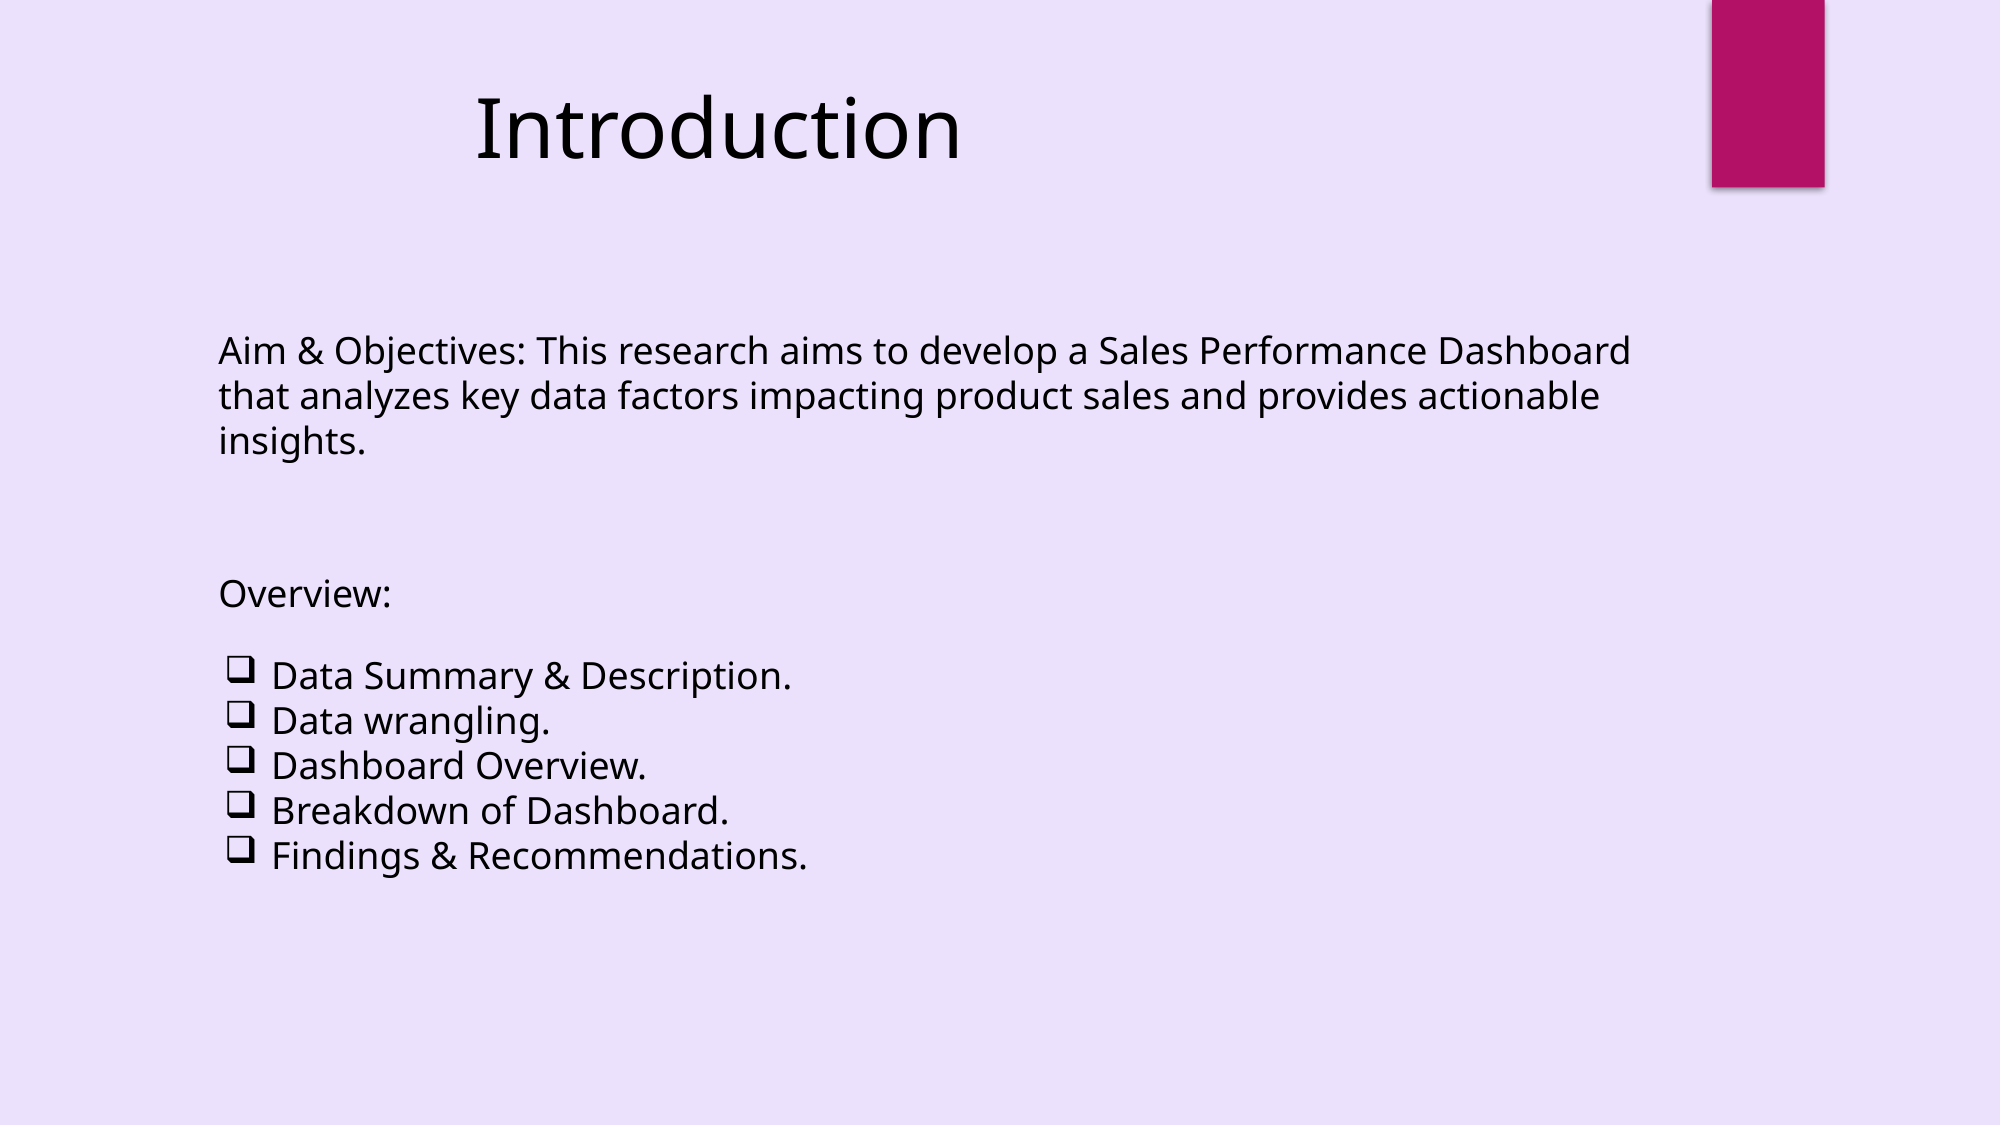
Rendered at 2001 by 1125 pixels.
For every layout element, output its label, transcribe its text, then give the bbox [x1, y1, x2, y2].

text_box Introduction [460, 67, 1193, 183]
text_box Data Summary & Description. Data wrangling. Dashboard Overview. Breakdown of Dashboard. Findings & Recommendations. [209, 644, 1144, 885]
text_box Overview: [203, 562, 708, 623]
text_box Aim & Objectives: This research aims to develop a Sales Performance Dashboard that analyzes key data factors impacting product sales and provides actionable insights. [203, 319, 1666, 470]
